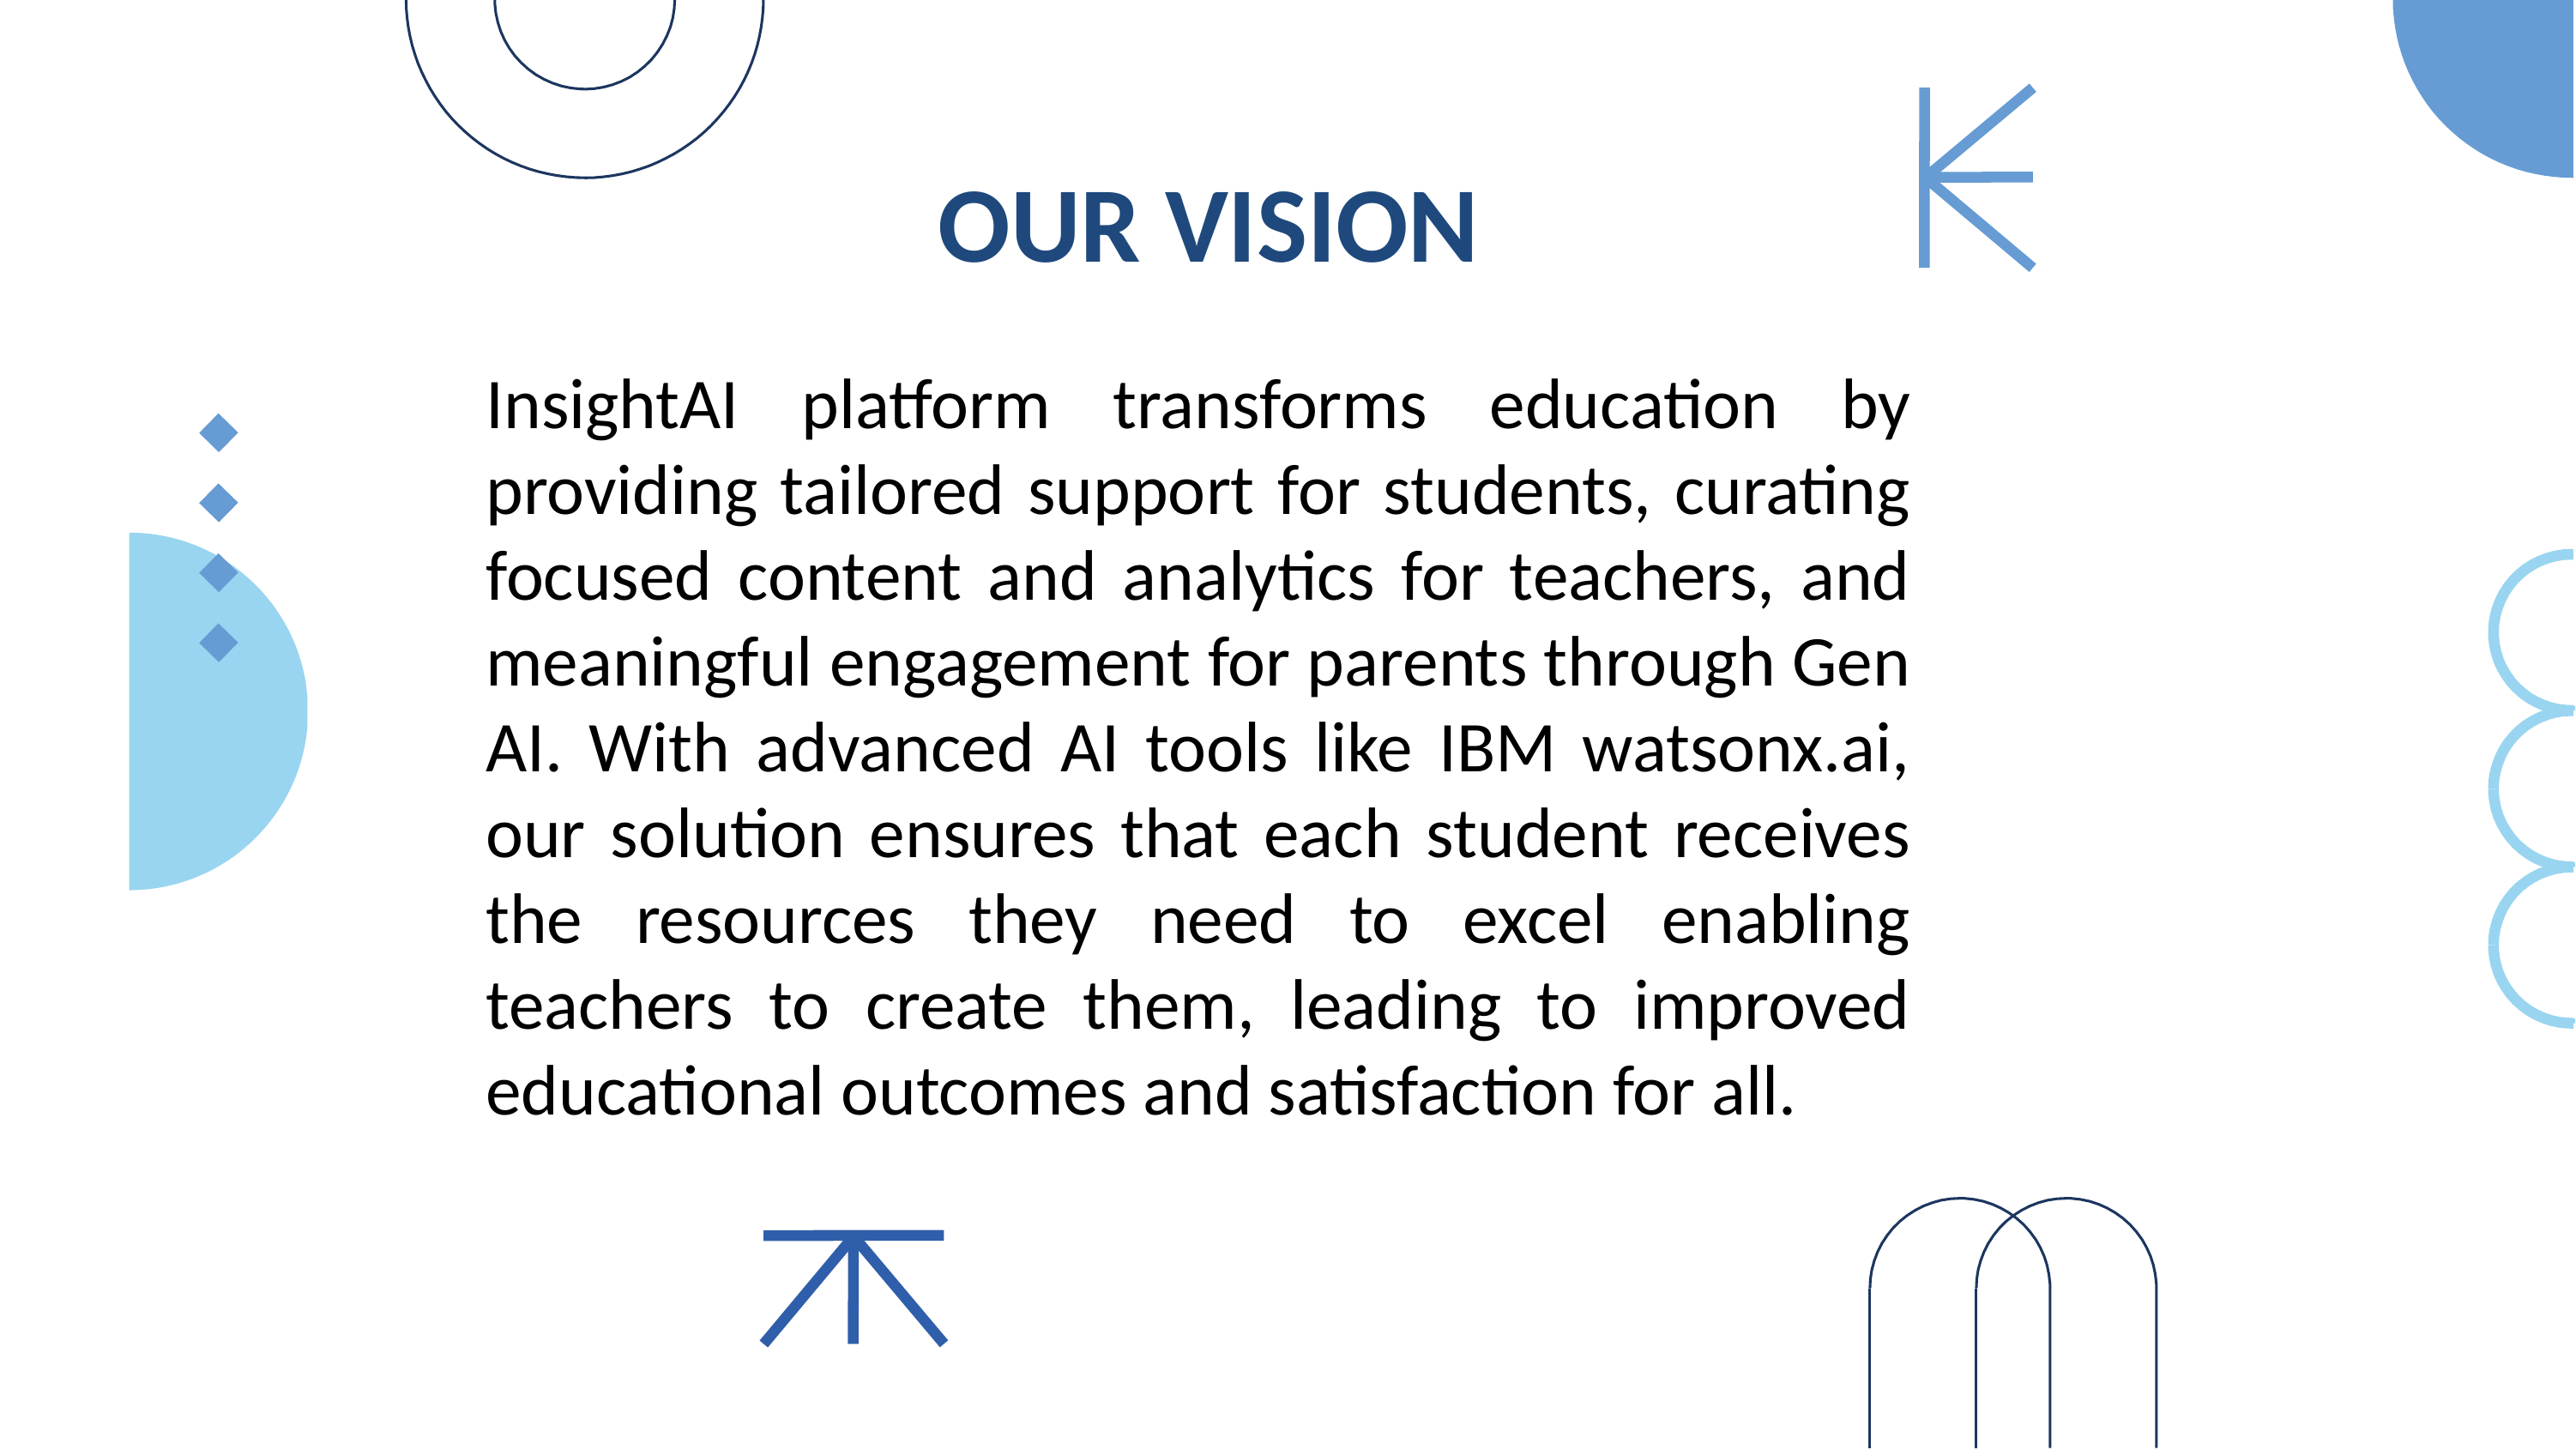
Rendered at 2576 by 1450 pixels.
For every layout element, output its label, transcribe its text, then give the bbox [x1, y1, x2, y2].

text_box [406, 0, 763, 178]
text_box [129, 532, 308, 891]
text_box [2493, 554, 2573, 1024]
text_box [1869, 1198, 2157, 1448]
text_box OUR VISION [860, 148, 1558, 290]
text_box [199, 553, 238, 593]
text_box [199, 483, 238, 523]
text_box [199, 623, 238, 662]
text_box [199, 413, 238, 453]
text_box [2392, 0, 2573, 178]
text_box InsightAI platform transforms education by providing tailored support for students, curating focused content and analytics for teachers, and meaningful engagement for parents through Gen AI. With advanced AI tools like IBM watsonx.ai, our solution ensures that each student receives the resources they need to excel enabling teachers to create them, leading to improved educational outcomes and satisfaction for all. [473, 350, 1925, 1136]
